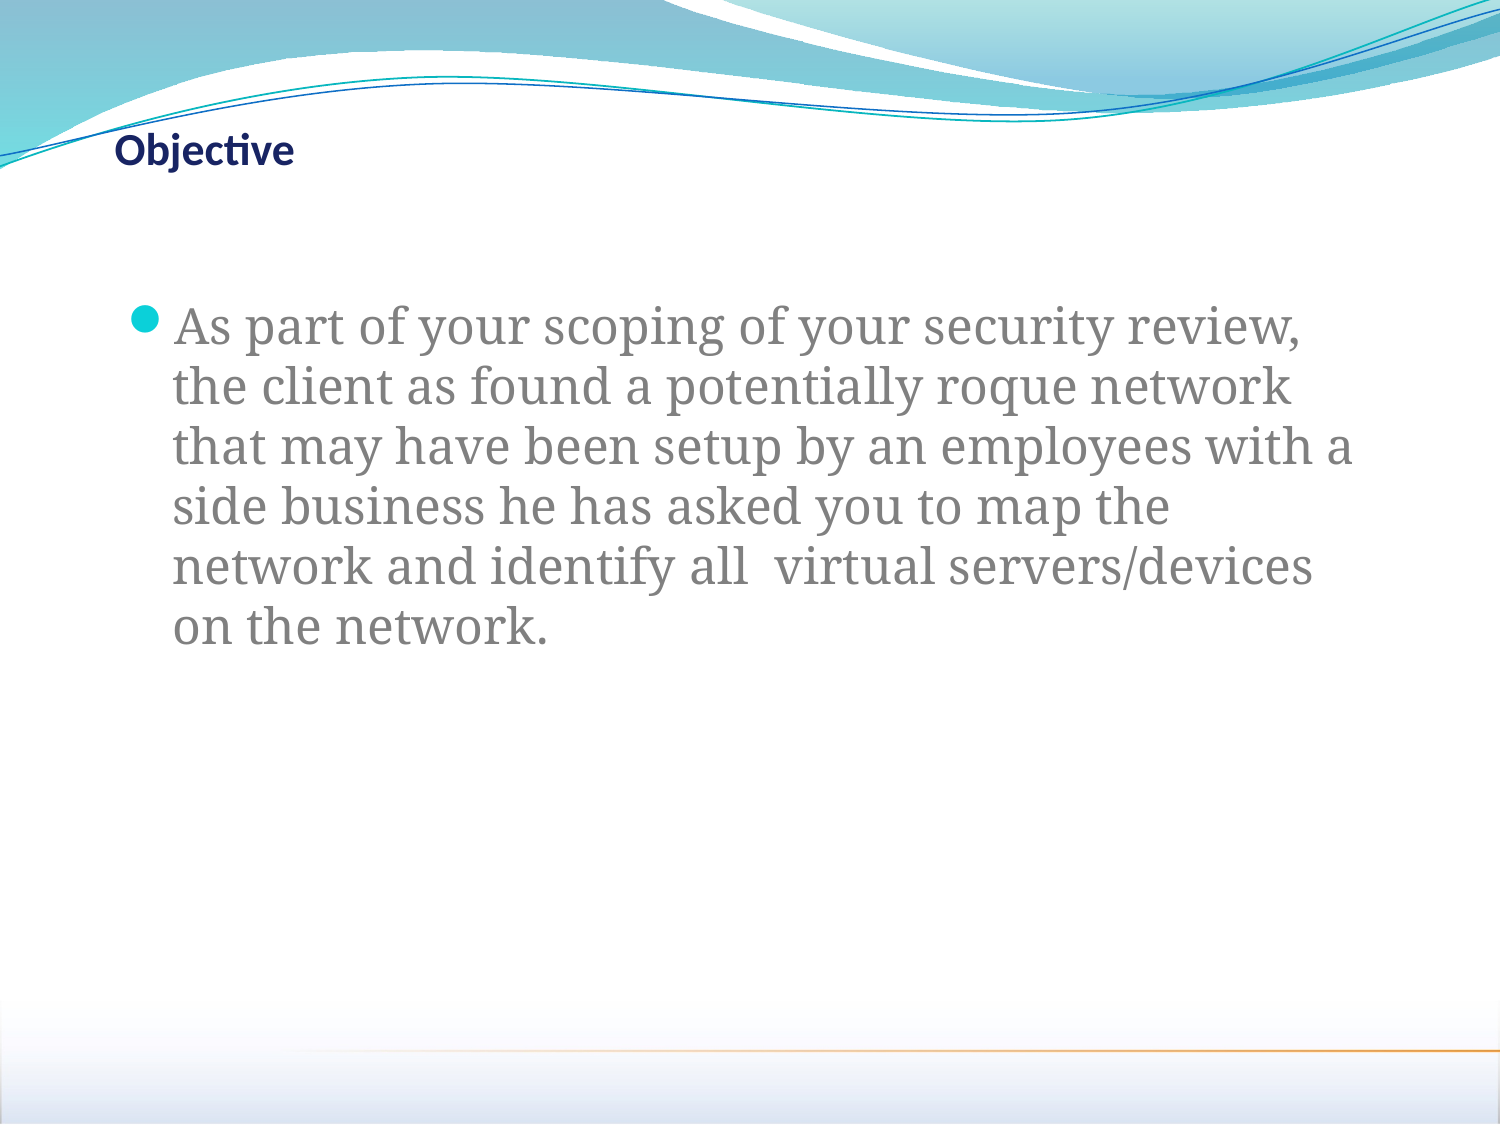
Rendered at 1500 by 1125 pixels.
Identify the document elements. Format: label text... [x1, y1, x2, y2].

text_box Objective [99, 112, 913, 225]
text_box [249, 137, 1300, 287]
text_box [249, 299, 1500, 975]
picture [0, 1000, 1500, 1125]
list As part of your scoping of your security review, the client as found a potentially roque network that may have been setup by an employees with a side business he has asked you to map the network and identify all virtual servers/devices on the network. [112, 287, 1400, 963]
